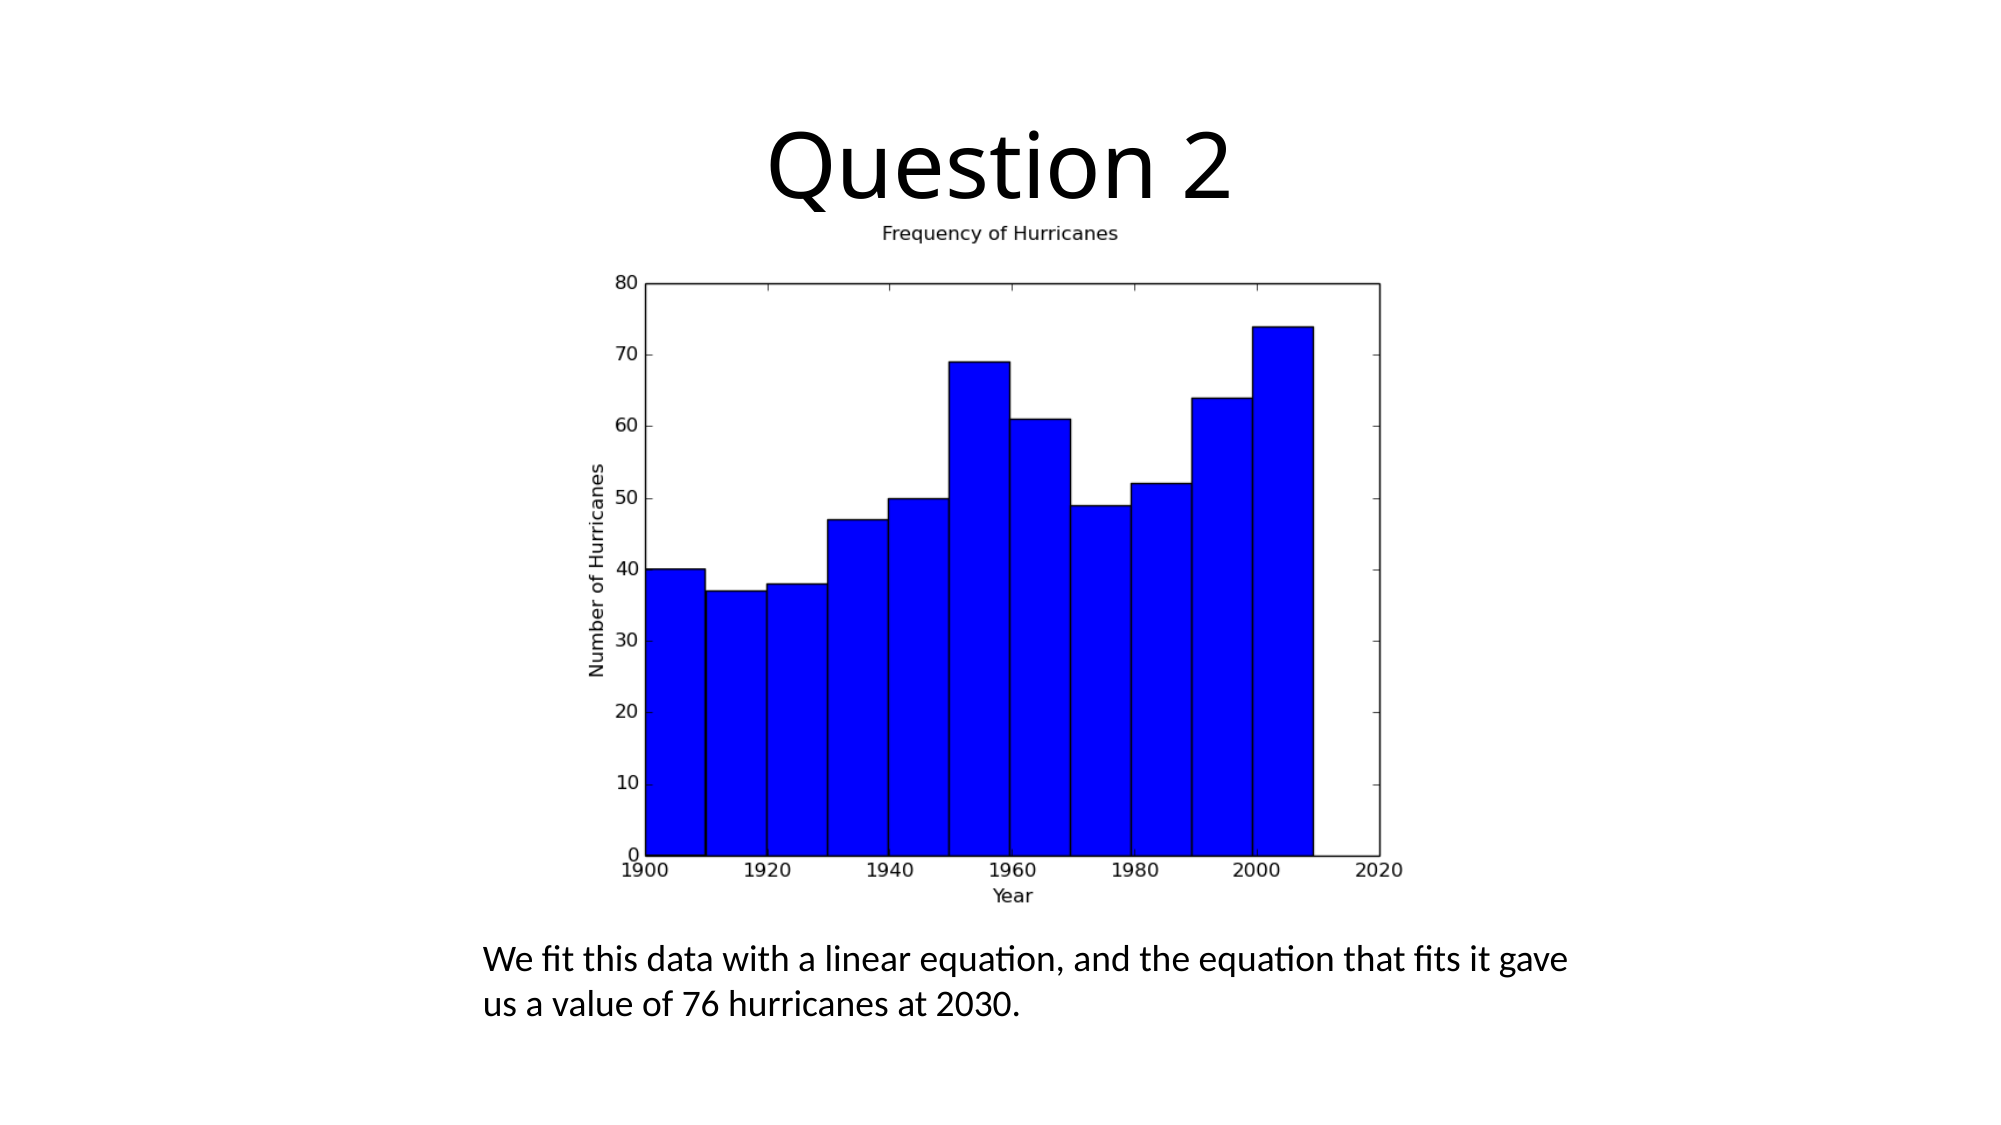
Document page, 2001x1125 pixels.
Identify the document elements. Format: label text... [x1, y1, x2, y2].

text_box We fit this data with a linear equation, and the equation that fits it gave us a value of 76 hurricanes at 2030. [468, 926, 1617, 1032]
title Question 2 [137, 59, 1863, 278]
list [526, 212, 1474, 927]
